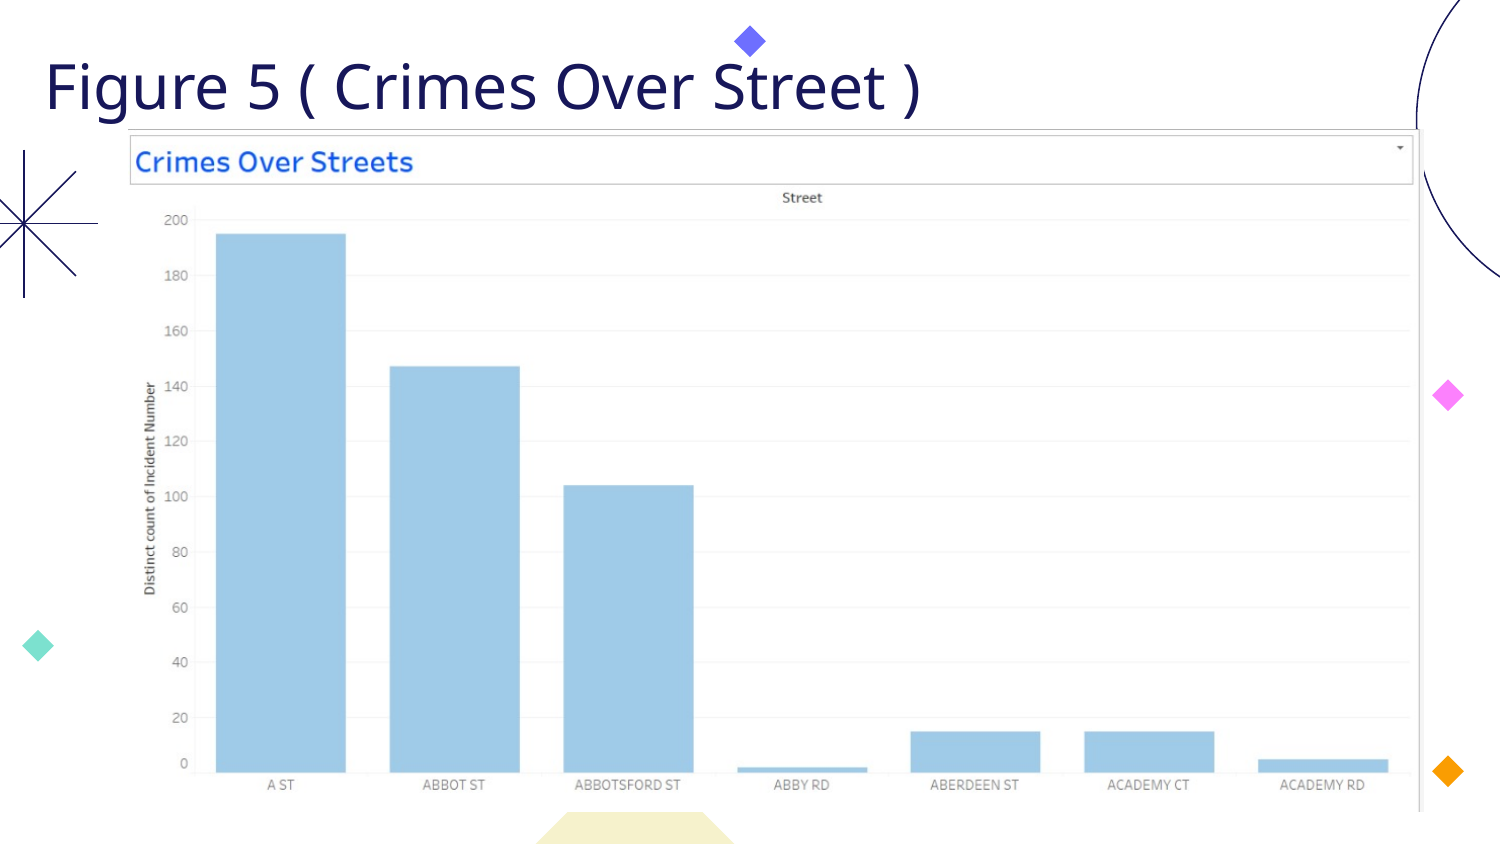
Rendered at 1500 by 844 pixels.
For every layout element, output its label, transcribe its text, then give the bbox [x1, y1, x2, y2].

picture [128, 129, 1424, 813]
title Figure 5 ( Crimes Over Street ) [29, 31, 1294, 126]
